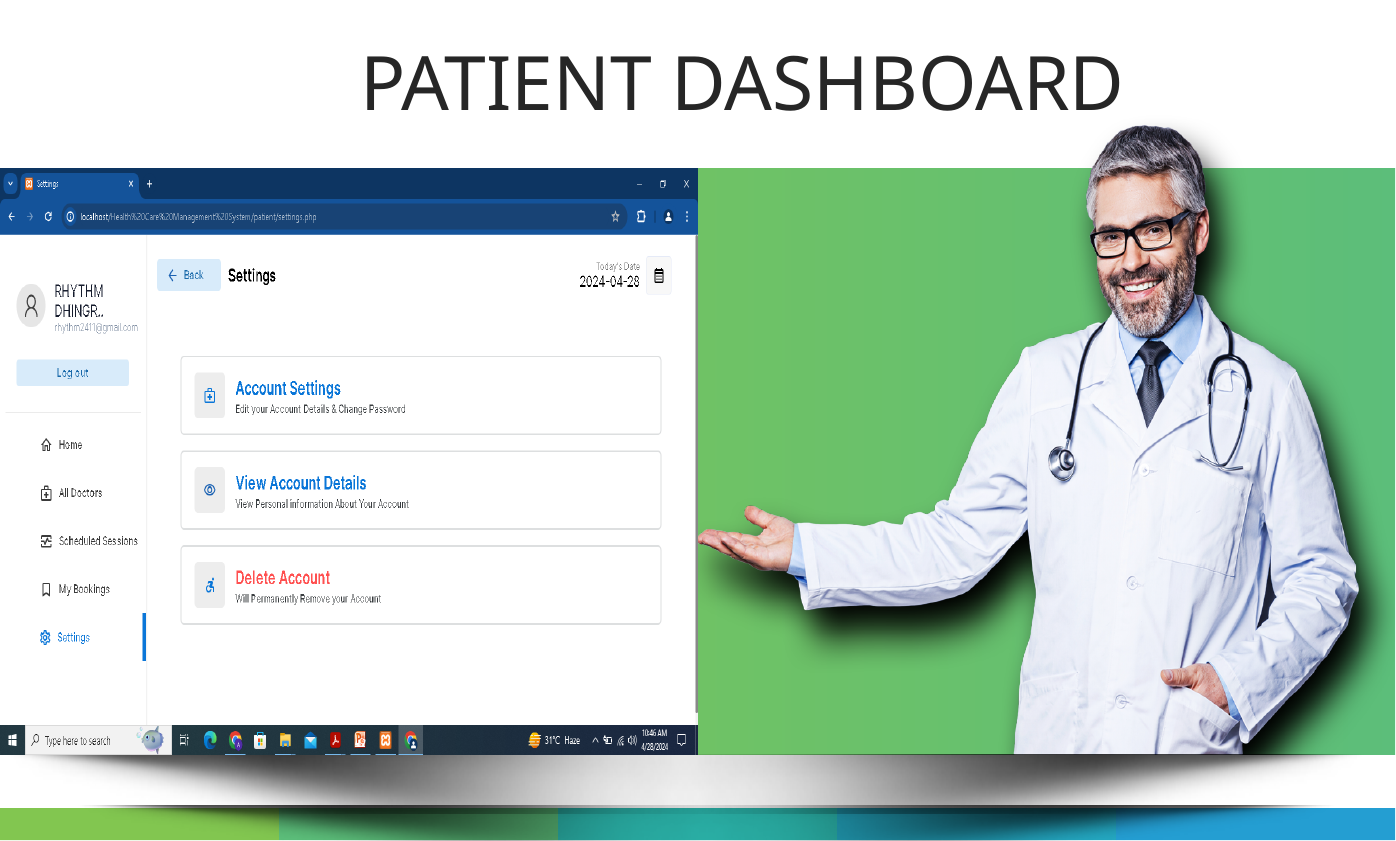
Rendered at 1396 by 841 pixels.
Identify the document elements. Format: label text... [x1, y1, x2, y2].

list PATIENT DASHBOARD [348, 41, 1289, 131]
picture [0, 115, 1396, 841]
